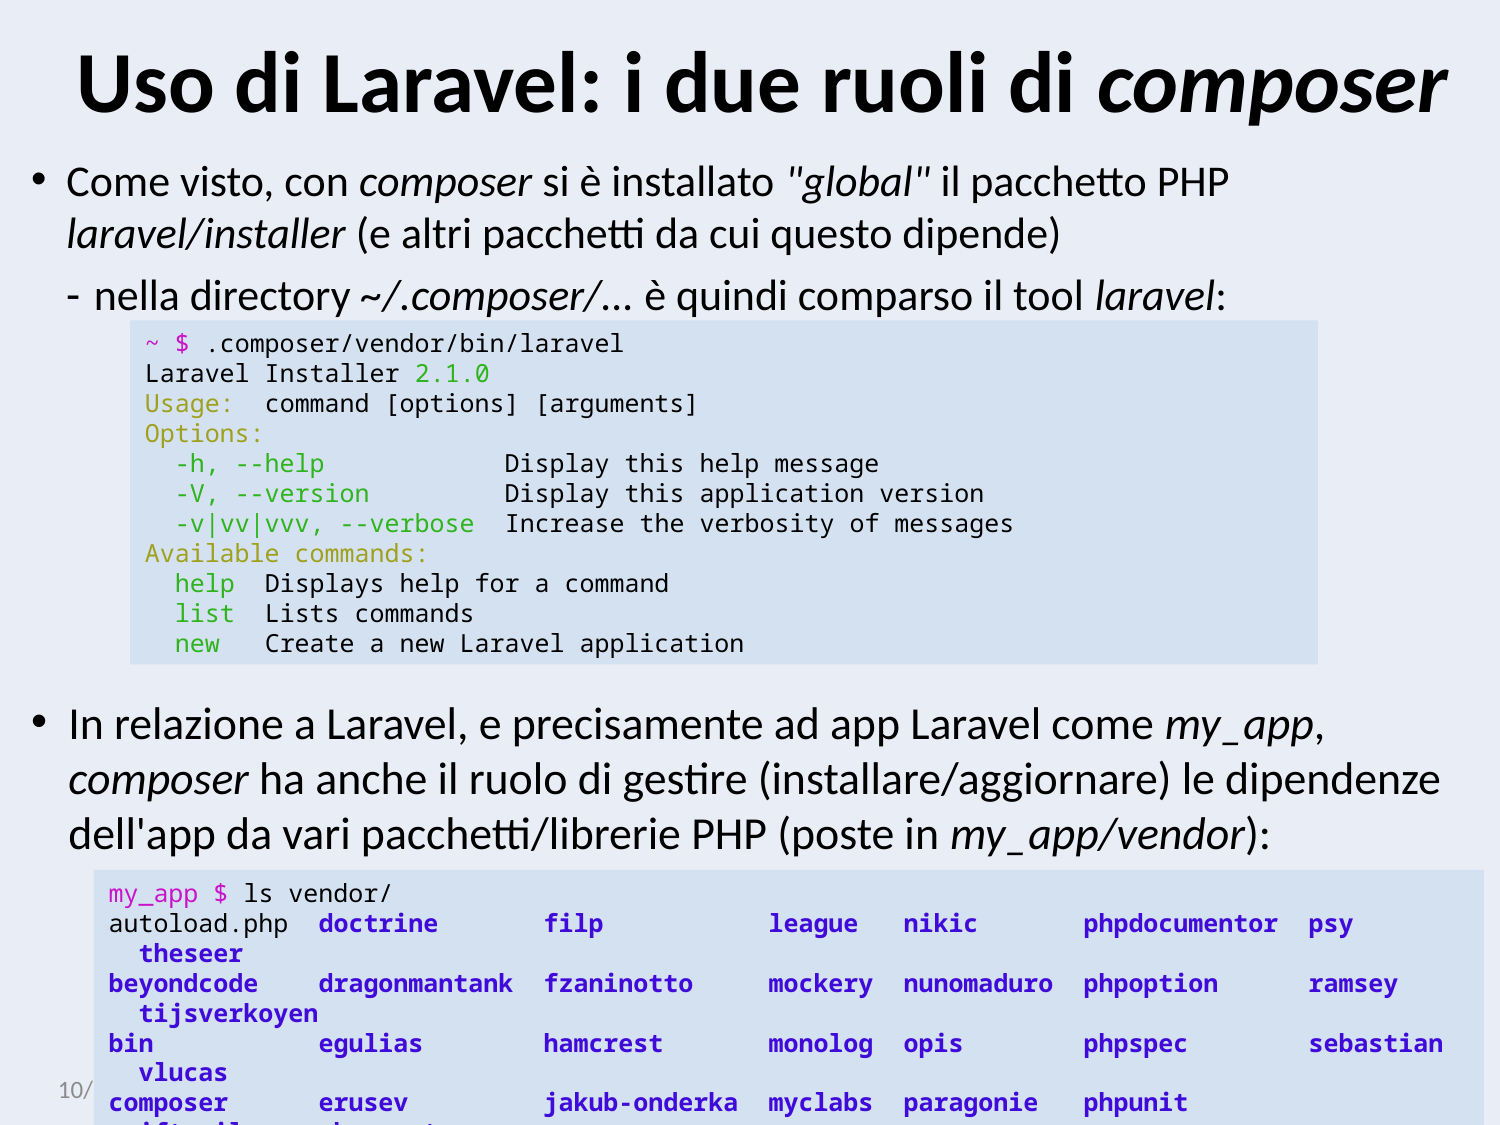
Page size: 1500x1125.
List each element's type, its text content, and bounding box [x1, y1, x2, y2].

list Come visto, con composer si è installato "global" il pacchetto PHP laravel/installer (e altri pacchetti da cui questo dipende) nella directory ~/.composer/... è quindi comparso il tool laravel: [16, 144, 1467, 328]
text_box In relazione a Laravel, e precisamente ad app Laravel come my_app, composer ha anche il ruolo di gestire (installare/aggiornare) le dipendenze dell'app da vari pacchetti/librerie PHP (poste in my_app/vendor): [16, 686, 1484, 867]
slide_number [42, 1058, 93, 1119]
text_box ~ $ .composer/vendor/bin/laravel Laravel Installer 2.1.0 Usage: command [options] [arguments] Options: -h, --help Display this help message -V, --version Display this application version -v|vv|vvv, --verbose Increase the verbosity of messages Available commands: help Displays help for a command list Lists commands new Create a new Laravel application [130, 320, 1318, 665]
title Uso di Laravel: i due ruoli di composer [58, 11, 1467, 144]
text_box my_app $ ls vendor/ autoload.php doctrine filp league nikic phpdocumentor psy theseer beyondcode dragonmantank fzaninotto mockery nunomaduro phpoption ramsey tijsverkoyen bin egulias hamcrest monolog opis phpspec sebastian vlucas composer erusev jakub-onderka myclabs paragonie phpunit swiftmailer webmozart dnoegel fideloper laravel nesbot phar-io psr symfony [93, 869, 1484, 1125]
